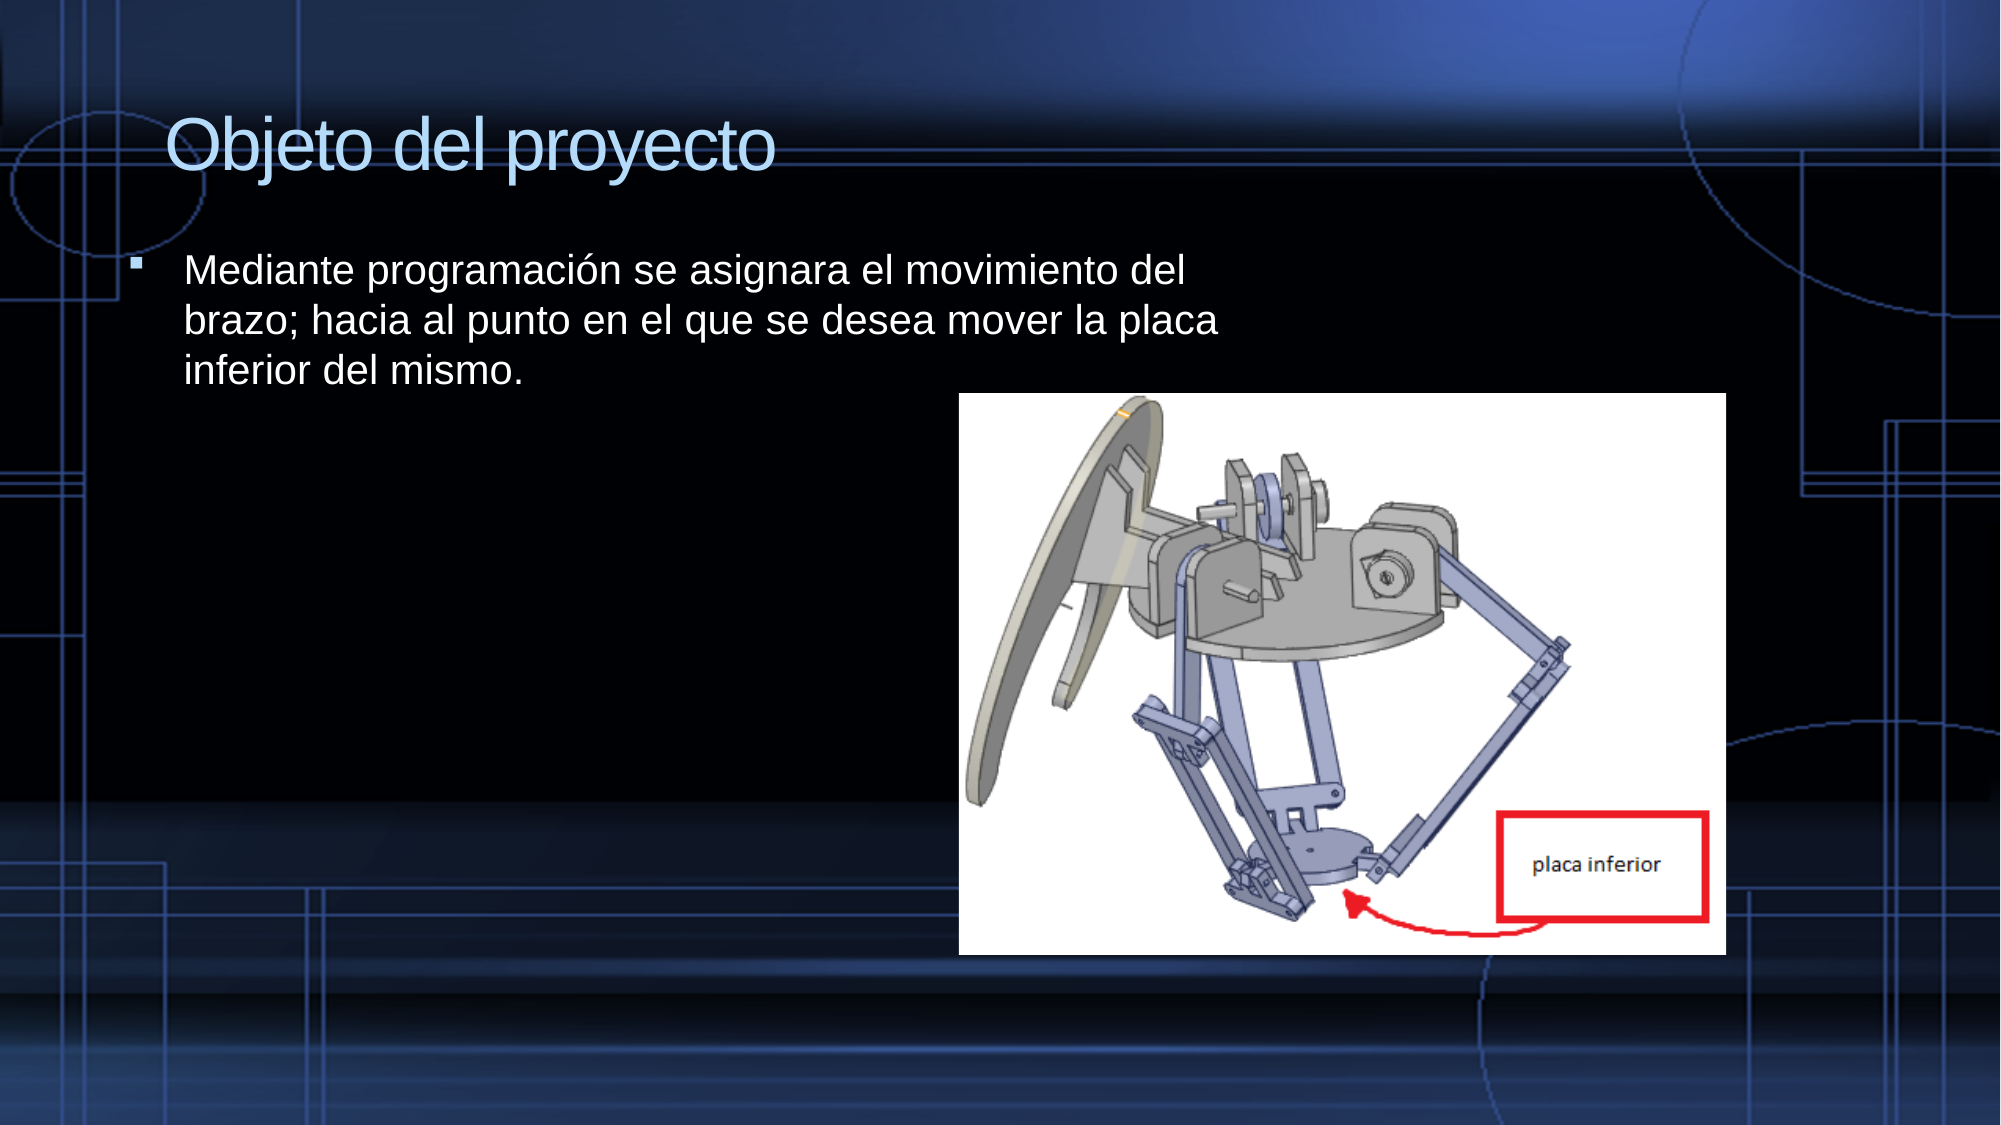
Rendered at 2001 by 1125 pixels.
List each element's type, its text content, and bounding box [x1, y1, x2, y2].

picture [0, 0, 2001, 1125]
list Mediante programación se asignara el movimiento del brazo; hacia al punto en el que se desea mover la placa inferior del mismo. [101, 235, 1302, 613]
title Objeto del proyecto [150, 44, 1950, 236]
